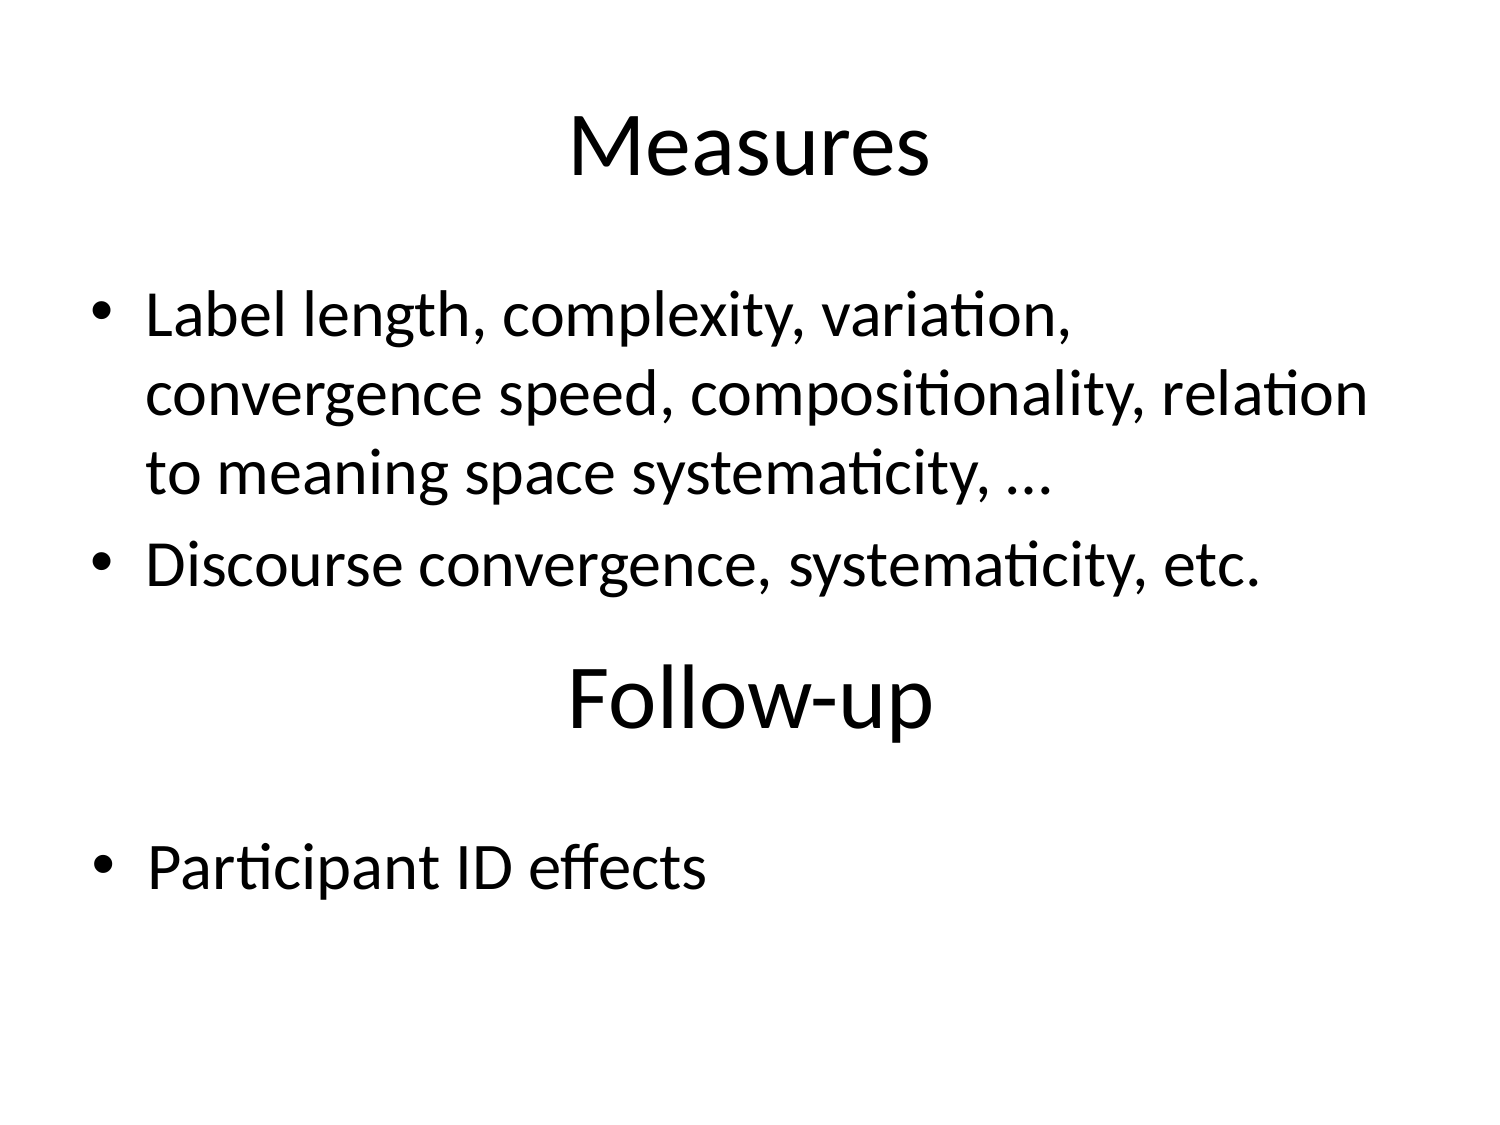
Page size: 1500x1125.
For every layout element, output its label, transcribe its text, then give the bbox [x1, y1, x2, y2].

title Measures [75, 45, 1425, 233]
list Label length, complexity, variation, convergence speed, compositionality, relation to meaning space systematicity, … Discourse convergence, systematicity, etc. [75, 262, 1425, 610]
text_box Follow-up [76, 597, 1427, 786]
text_box Participant ID effects [76, 815, 1427, 1125]
